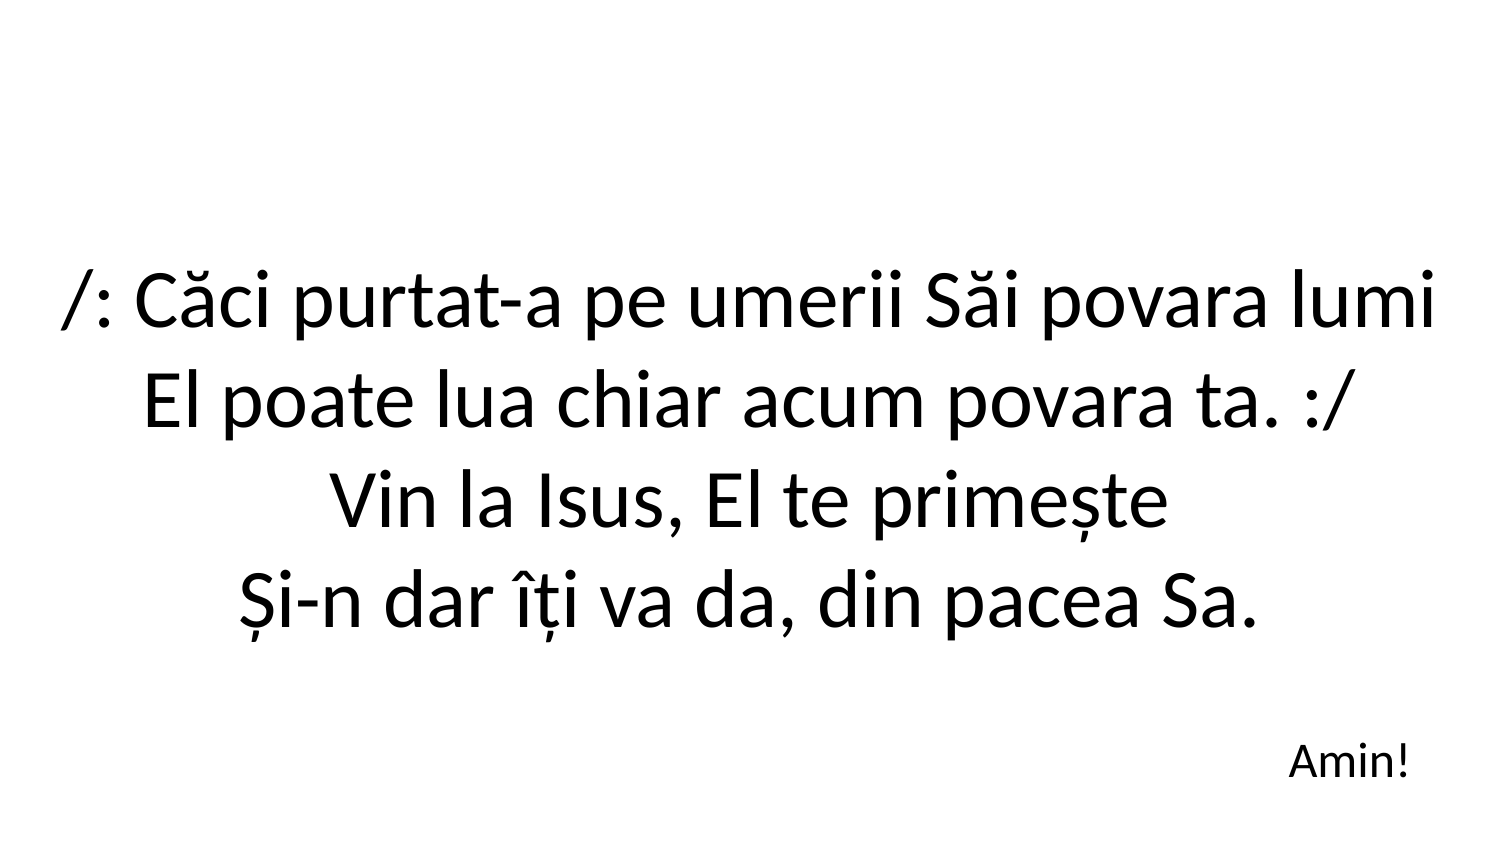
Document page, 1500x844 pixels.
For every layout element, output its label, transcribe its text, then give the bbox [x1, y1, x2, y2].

text_box Amin! [1273, 674, 1427, 795]
text_box /: Căci purtat-a pe umerii Săi povara lumi El poate lua chiar acum povara ta. :/ Vin la Isus, El te primește Și-n dar îți va da, din pacea Sa. [46, 192, 1454, 652]
